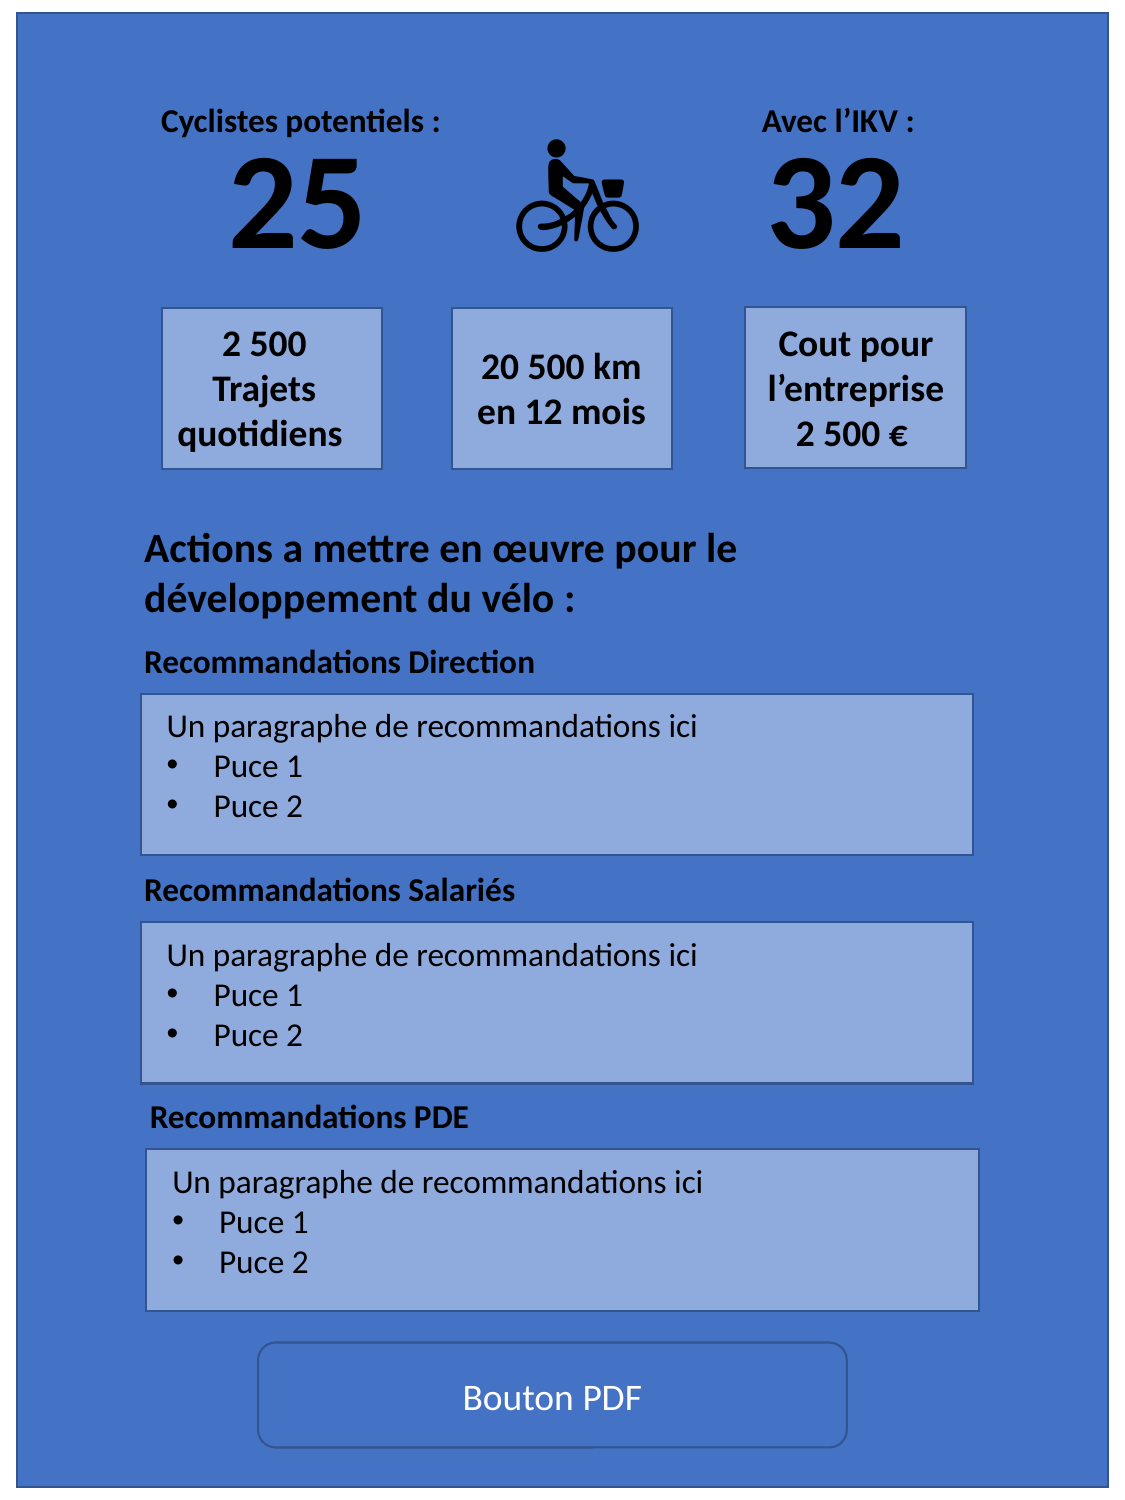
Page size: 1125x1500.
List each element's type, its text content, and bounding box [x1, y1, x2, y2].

text_box Bouton PDF [257, 1341, 848, 1449]
text_box 2 500 Trajets quotidiens [158, 311, 371, 462]
text_box 32 [751, 103, 930, 284]
text_box Cyclistes potentiels : [146, 91, 482, 147]
text_box Cout pour l’entreprise 2 500 € [740, 311, 972, 462]
text_box [140, 693, 974, 856]
text_box [16, 12, 1109, 1488]
text_box Recommandations Salariés [129, 860, 649, 916]
text_box Avec l’IKV : [729, 91, 948, 147]
text_box Un paragraphe de recommandations ici Puce 1 Puce 2 [151, 925, 974, 1060]
text_box [451, 307, 673, 470]
text_box Recommandations Direction [129, 632, 649, 688]
text_box [145, 1148, 980, 1312]
text_box Un paragraphe de recommandations ici Puce 1 Puce 2 [157, 1152, 979, 1287]
text_box 25 [213, 103, 392, 284]
text_box [161, 307, 383, 470]
picture [516, 139, 639, 252]
text_box [140, 921, 974, 1085]
text_box [744, 462, 967, 469]
text_box Recommandations PDE [135, 1087, 655, 1143]
text_box [744, 306, 967, 311]
text_box 20 500 km en 12 mois [455, 334, 668, 440]
text_box Actions a mettre en œuvre pour le développement du vélo : [129, 513, 1019, 628]
text_box Un paragraphe de recommandations ici Puce 1 Puce 2 [151, 697, 974, 832]
